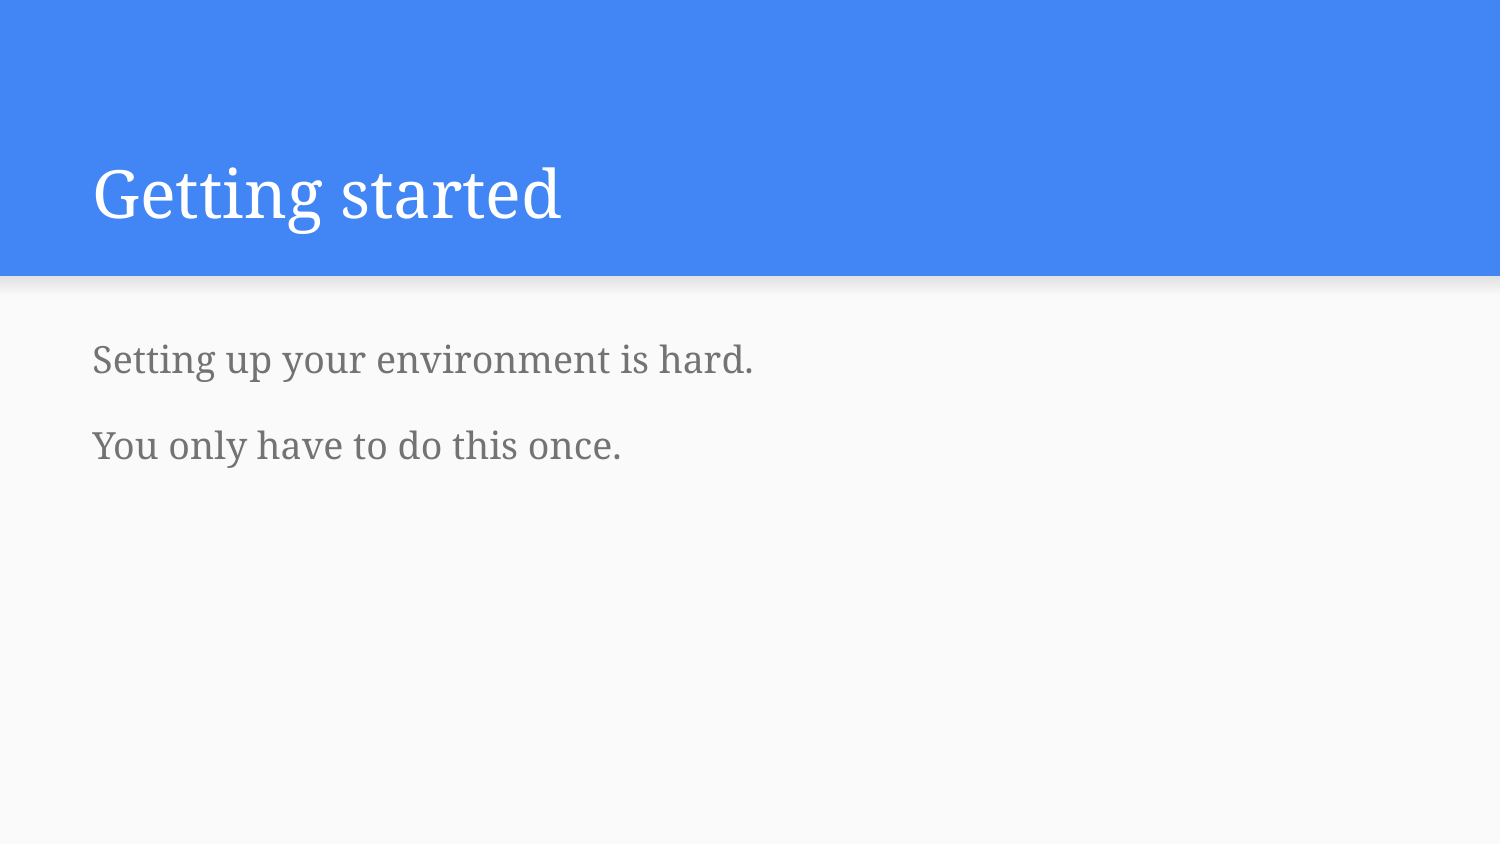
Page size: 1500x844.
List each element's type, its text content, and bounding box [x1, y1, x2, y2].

list Setting up your environment is hard. You only have to do this once. [77, 314, 1427, 760]
title Getting started [77, 121, 1427, 248]
